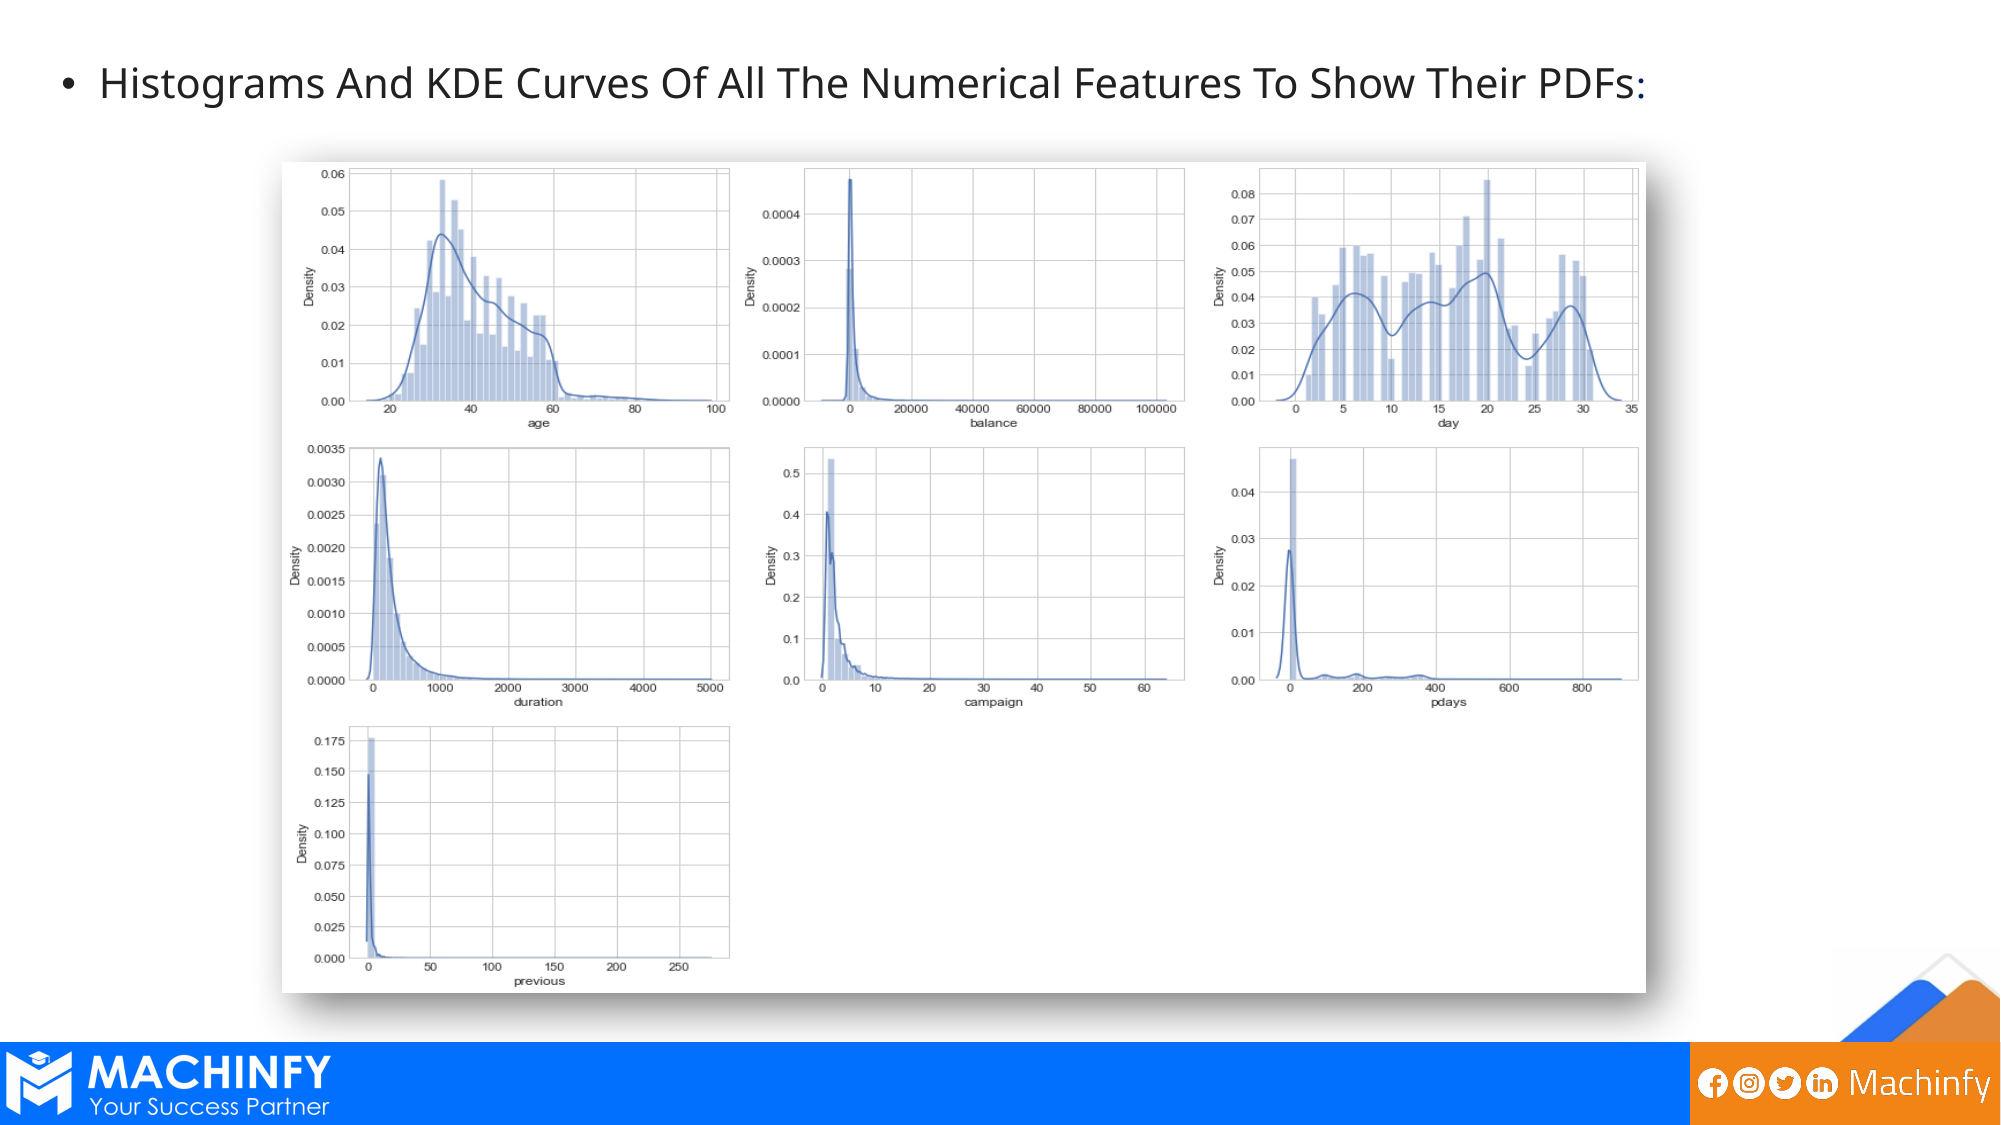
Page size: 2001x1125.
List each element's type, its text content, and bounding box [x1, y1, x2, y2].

picture [1831, 948, 2000, 1023]
picture [0, 1049, 333, 1121]
text_box Histograms And KDE Curves Of All The Numerical Features To Show Their PDFs: [46, 55, 1772, 770]
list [282, 162, 1646, 993]
